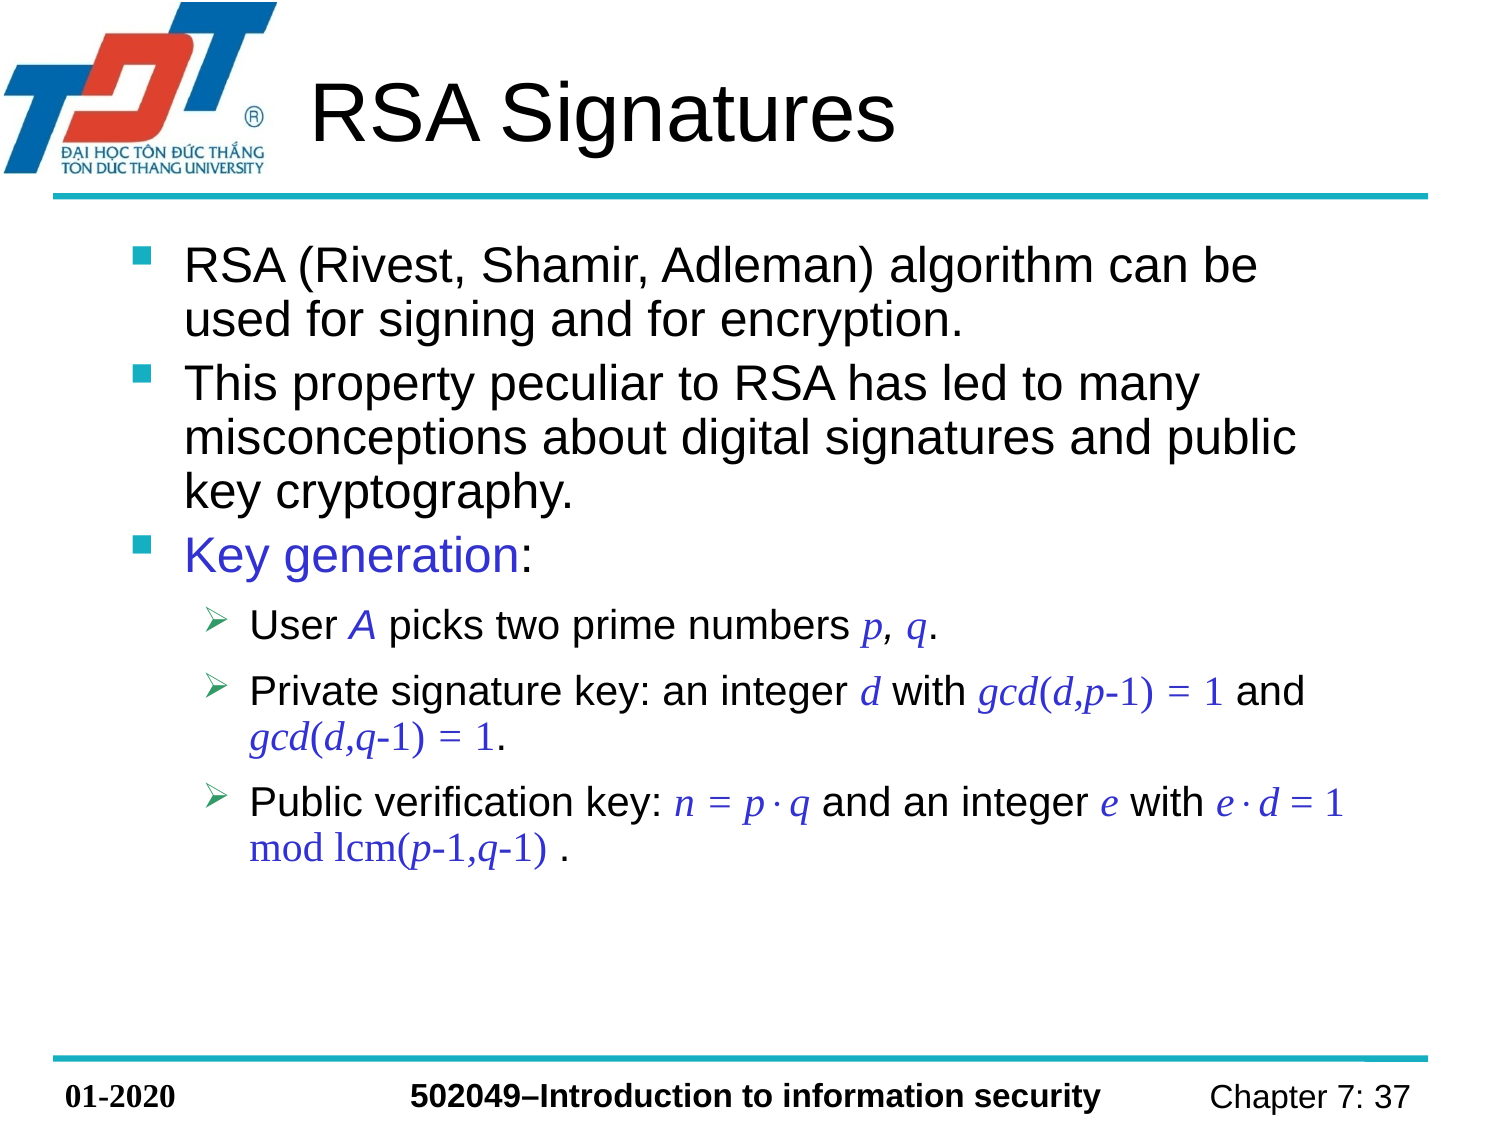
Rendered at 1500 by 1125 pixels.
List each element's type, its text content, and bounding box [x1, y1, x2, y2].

title RSA Signatures [295, 42, 1500, 173]
list RSA (Rivest, Shamir, Adleman) algorithm can be used for signing and for encryption. This property peculiar to RSA has led to many misconceptions about digital signatures and public key cryptography. Key generation: User A picks two prime numbers p, q. Private signature key: an integer d with gcd(d,p-1) = 1 and gcd(d,q-1) = 1. Public verification key: n = pq and an integer e with ed = 1 mod lcm(p-1,q-1) . [112, 231, 1388, 965]
picture [3, 2, 277, 174]
